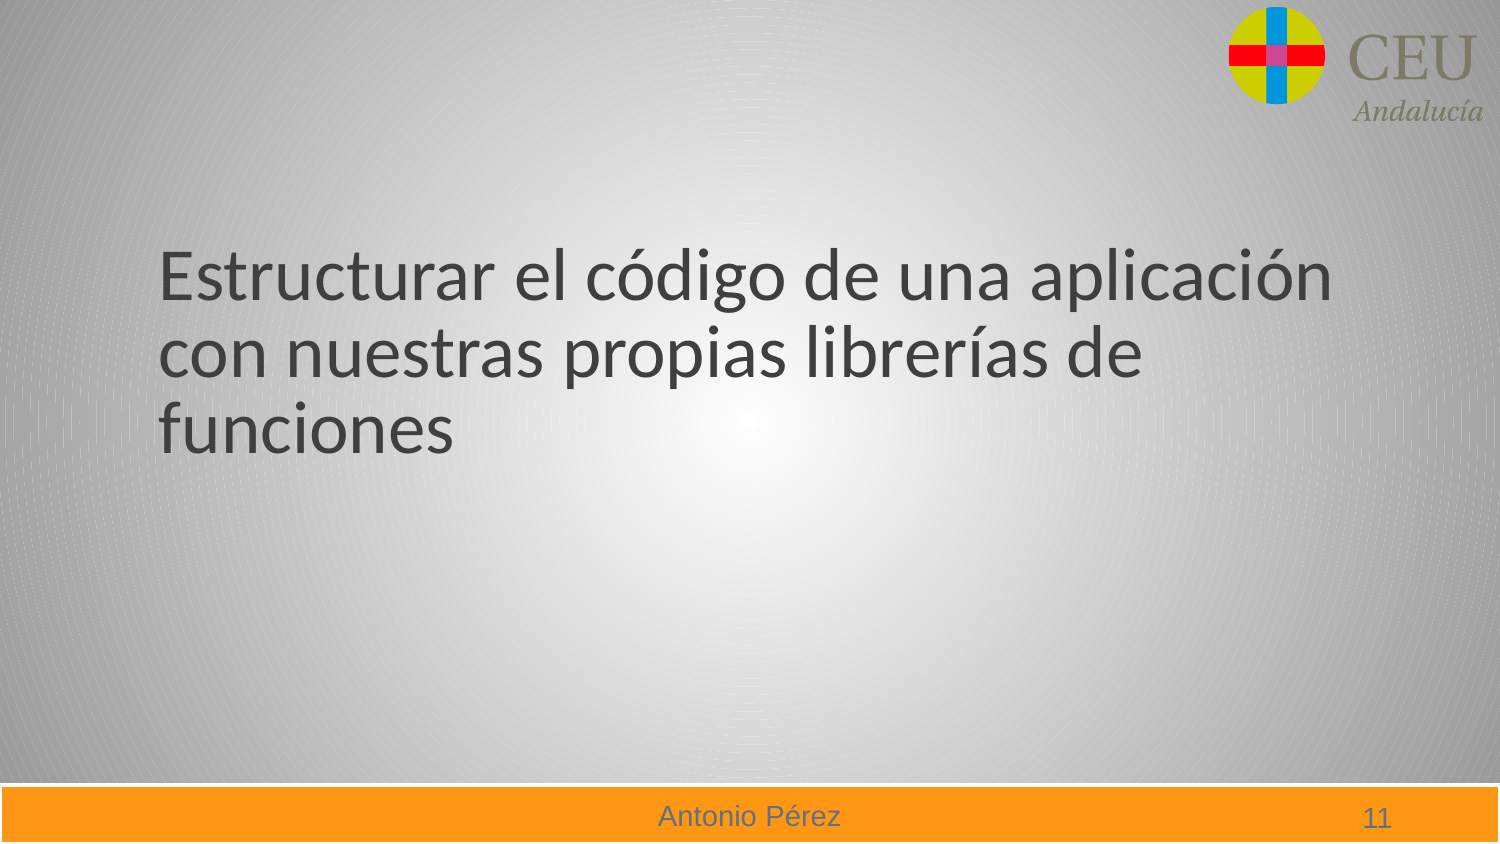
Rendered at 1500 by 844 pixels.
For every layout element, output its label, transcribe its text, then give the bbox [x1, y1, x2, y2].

title Estructurar el código de una aplicación con nuestras propias librerías de funciones [147, 296, 1386, 475]
picture [1216, 0, 1500, 137]
